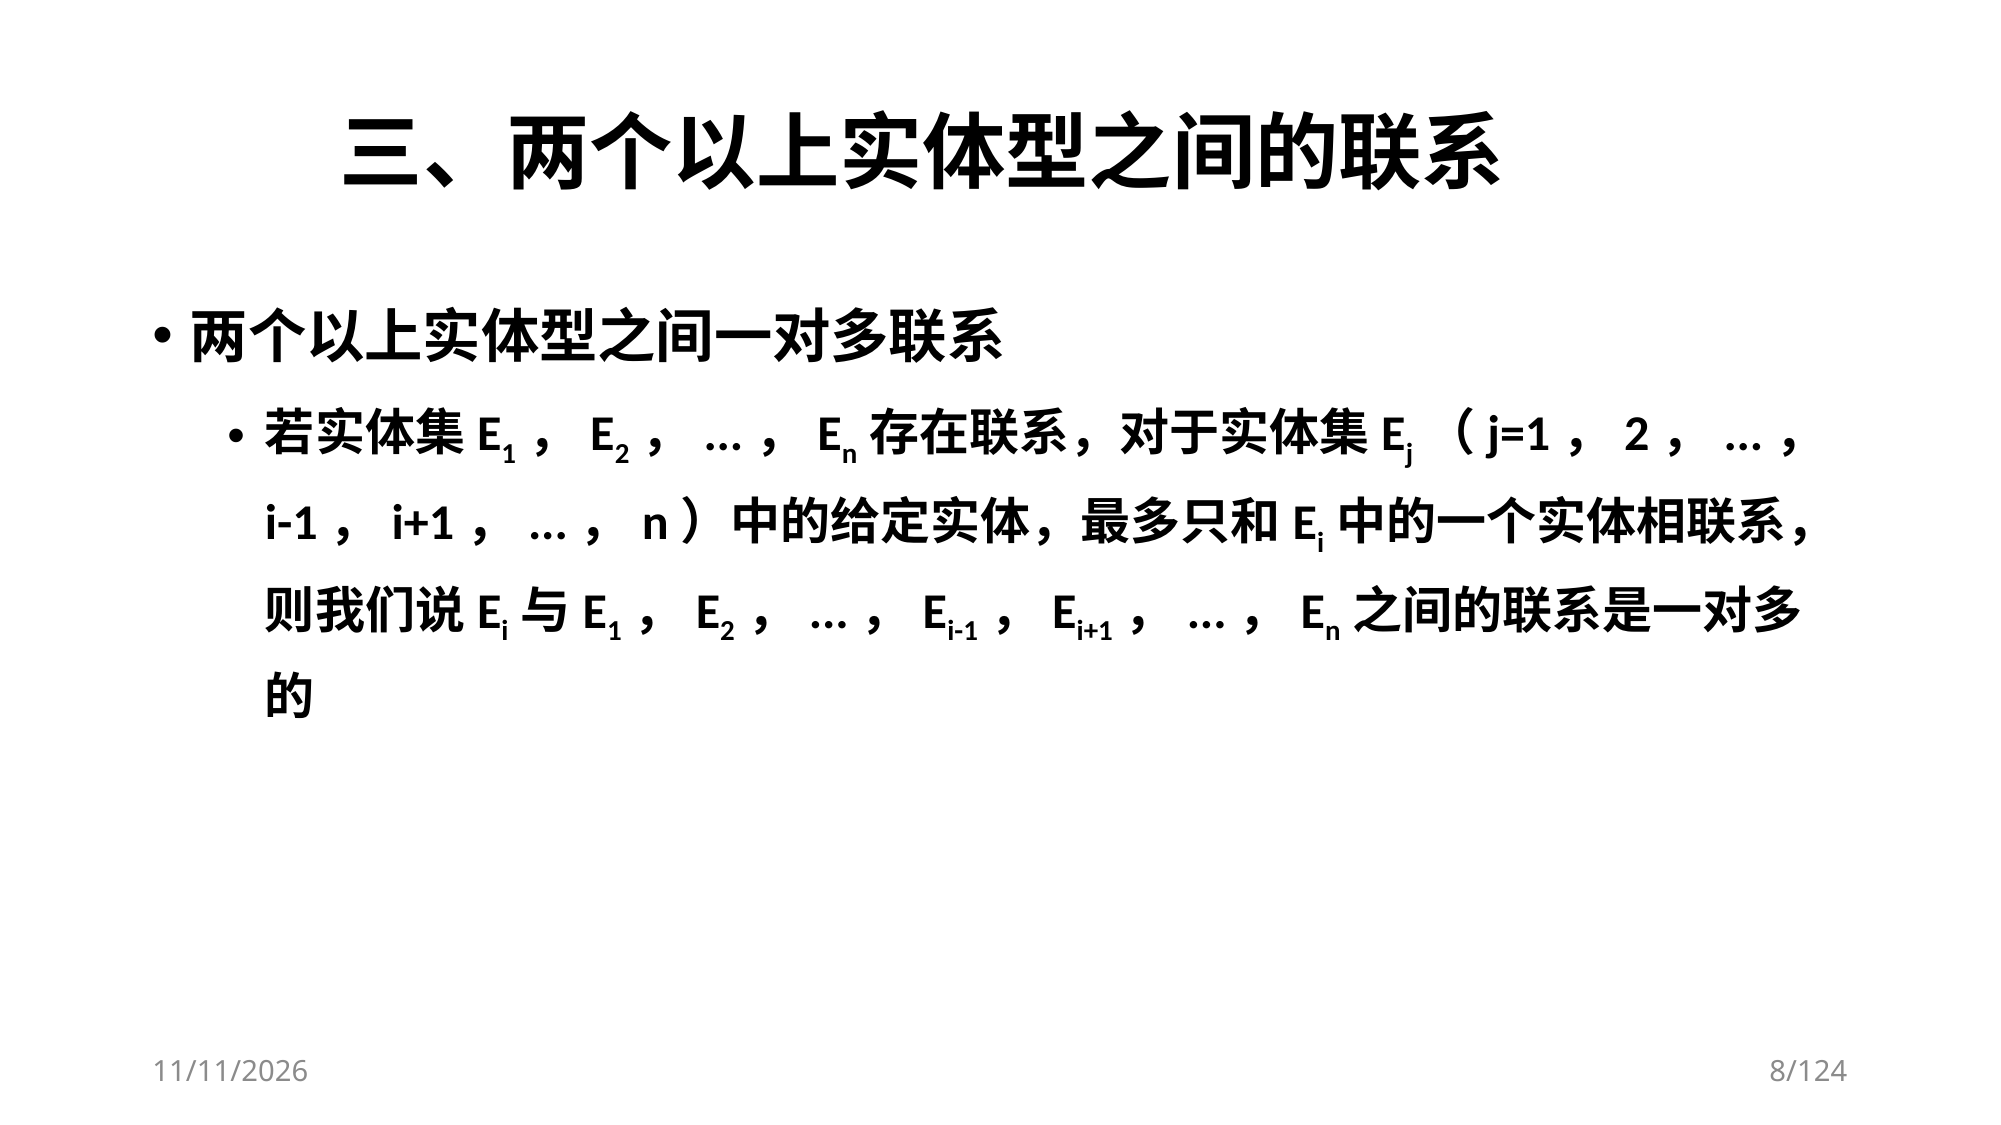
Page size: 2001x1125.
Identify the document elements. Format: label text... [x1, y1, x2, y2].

title 三、两个以上实体型之间的联系 [324, 103, 1675, 232]
list 两个以上实体型之间一对多联系 若实体集E1，E2，...，En存在联系，对于实体集Ej（j=1，2，...，i-1，i+1，...，n）中的给定实体，最多只和Ei中的一个实体相联系，则我们说Ei与E1，E2，...，Ei-1，Ei+1，...，En之间的联系是一对多的 [137, 299, 1863, 1014]
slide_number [137, 1042, 588, 1103]
slide_number 8/124 [1412, 1042, 1863, 1103]
